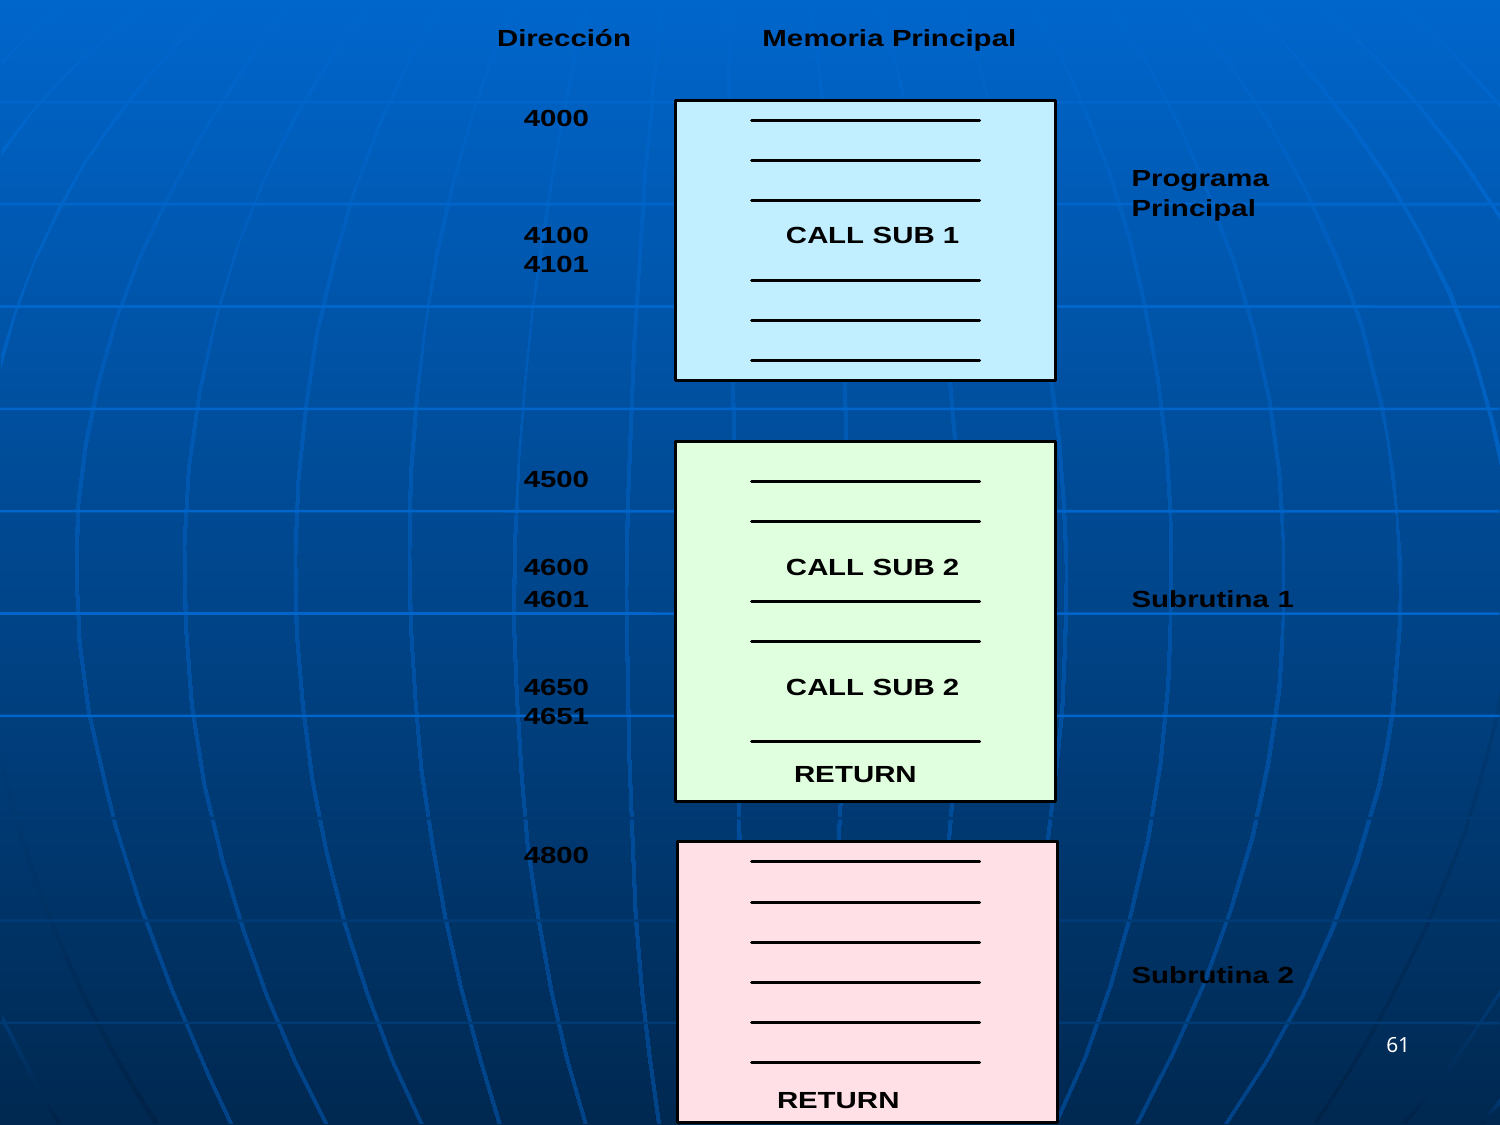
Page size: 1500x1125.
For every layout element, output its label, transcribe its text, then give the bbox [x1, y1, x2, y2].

slide_number 61 [1298, 1023, 1426, 1100]
picture [244, 0, 1294, 1125]
